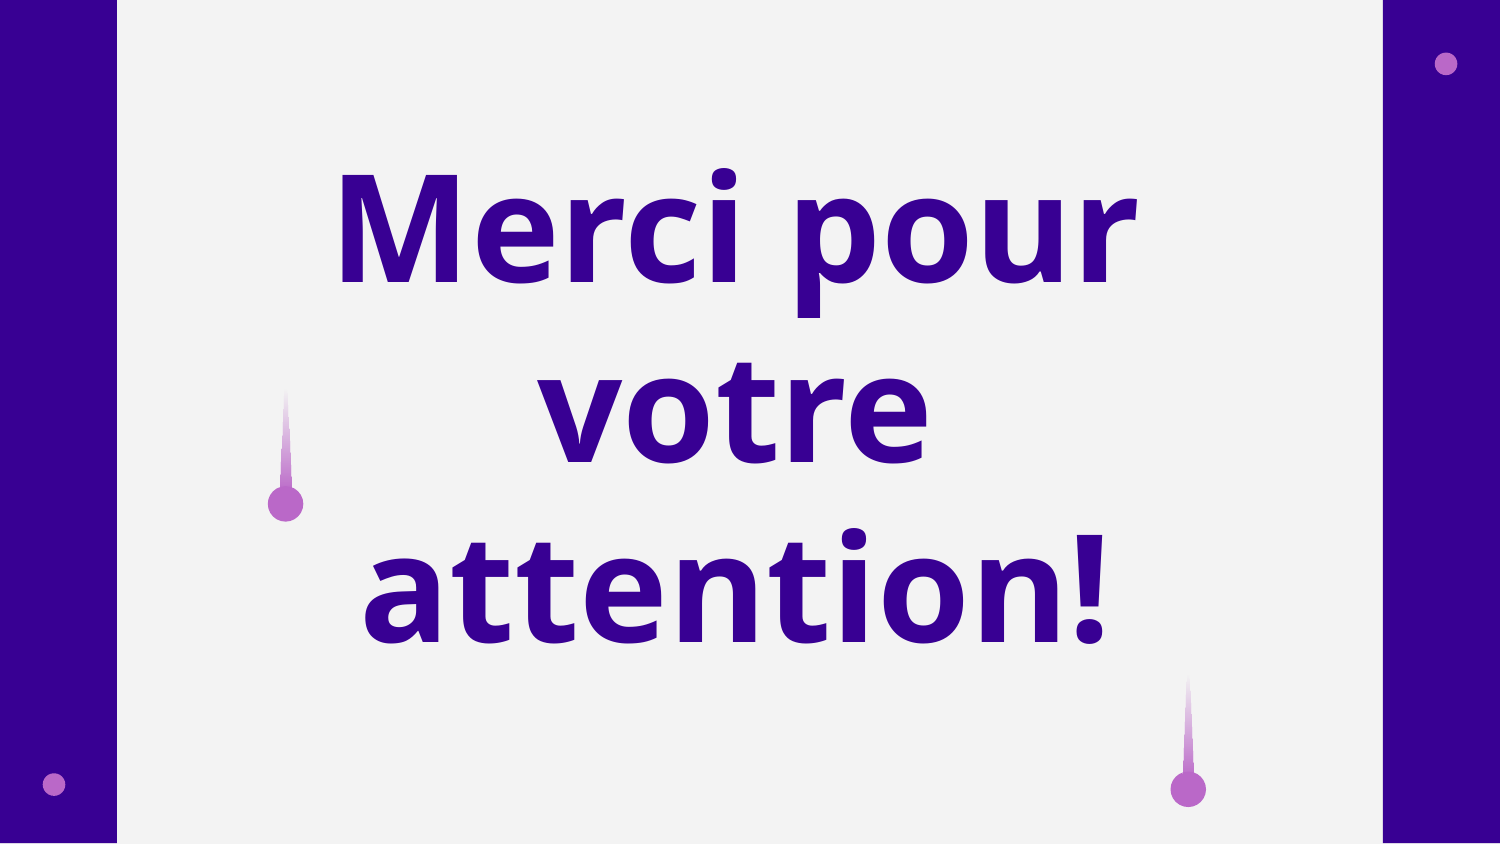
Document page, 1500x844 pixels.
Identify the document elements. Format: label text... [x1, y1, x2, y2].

text_box [42, 773, 66, 796]
text_box Merci pour votre attention! [238, 503, 1233, 688]
text_box [1382, 0, 1500, 844]
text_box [267, 362, 304, 522]
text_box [1170, 648, 1207, 808]
text_box [0, 0, 117, 844]
text_box [1434, 52, 1458, 76]
